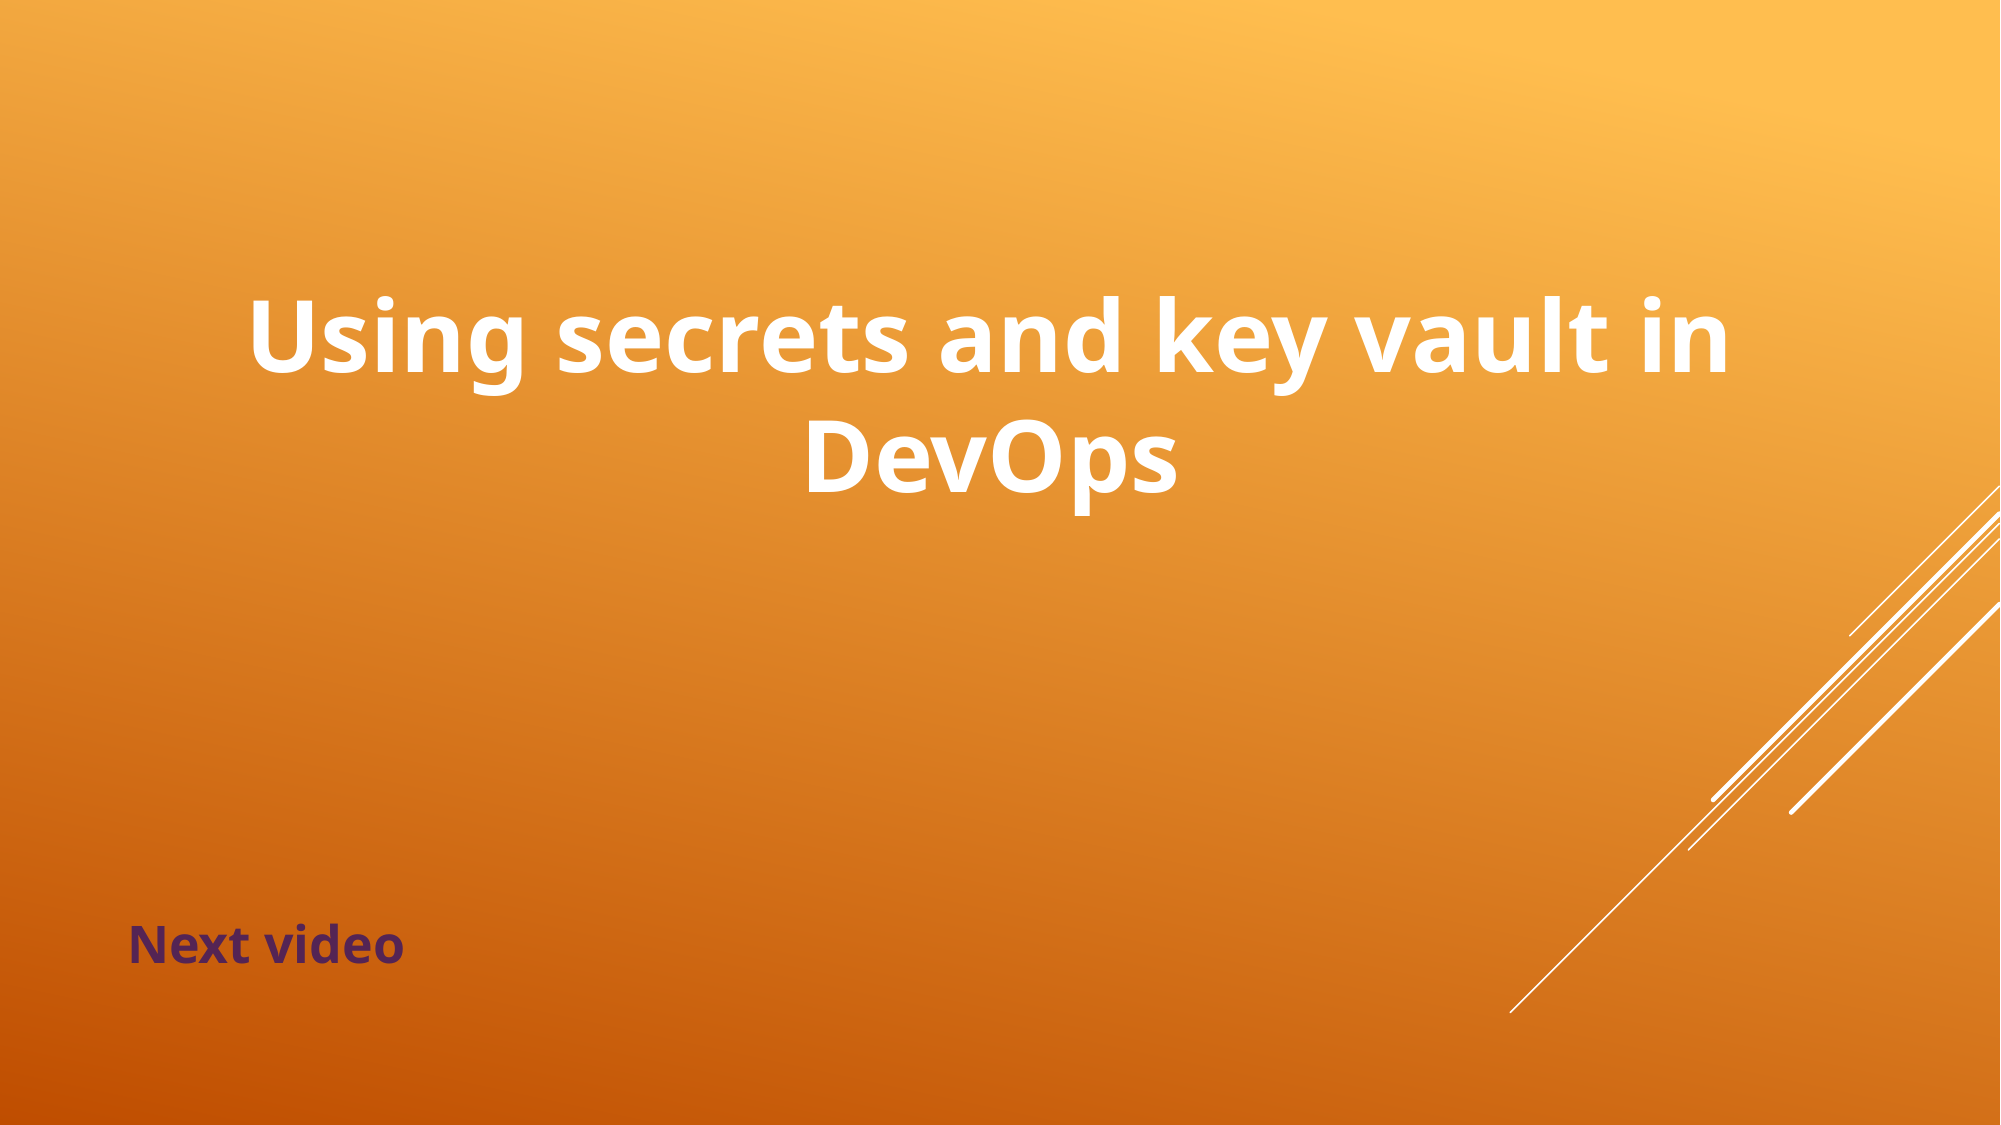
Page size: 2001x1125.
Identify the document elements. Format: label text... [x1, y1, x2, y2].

title Using secrets and key vault in DevOps [112, 329, 1869, 521]
list Next video [112, 737, 1513, 984]
